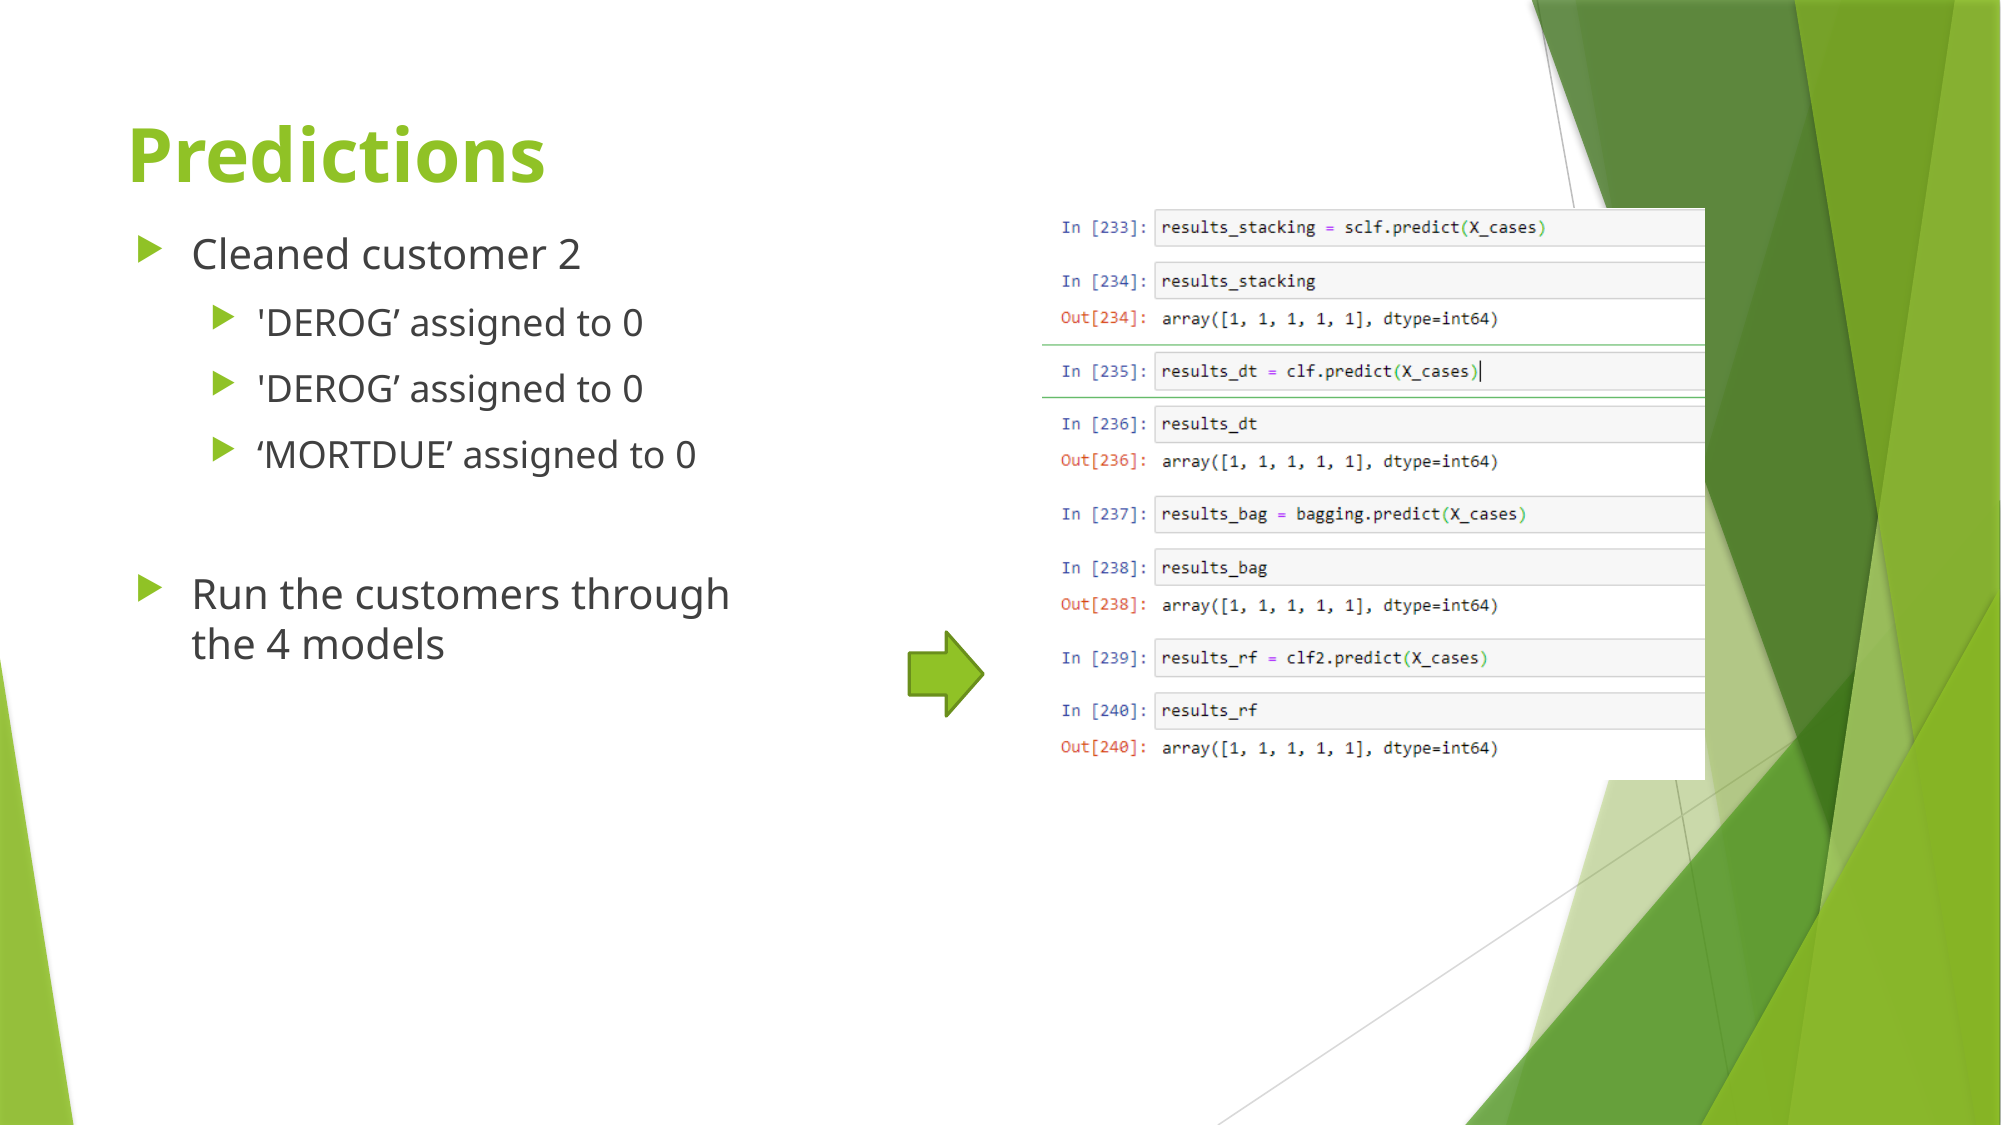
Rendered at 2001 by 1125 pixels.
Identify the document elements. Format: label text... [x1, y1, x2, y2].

title Predictions [111, 99, 1522, 317]
text_box Cleaned customer 2 'DEROG’ assigned to 0 'DEROG’ assigned to 0 ‘MORTDUE’ assigned to 0 Run the customers through the 4 models [120, 220, 817, 812]
text_box [907, 630, 985, 718]
picture [1041, 207, 1706, 781]
